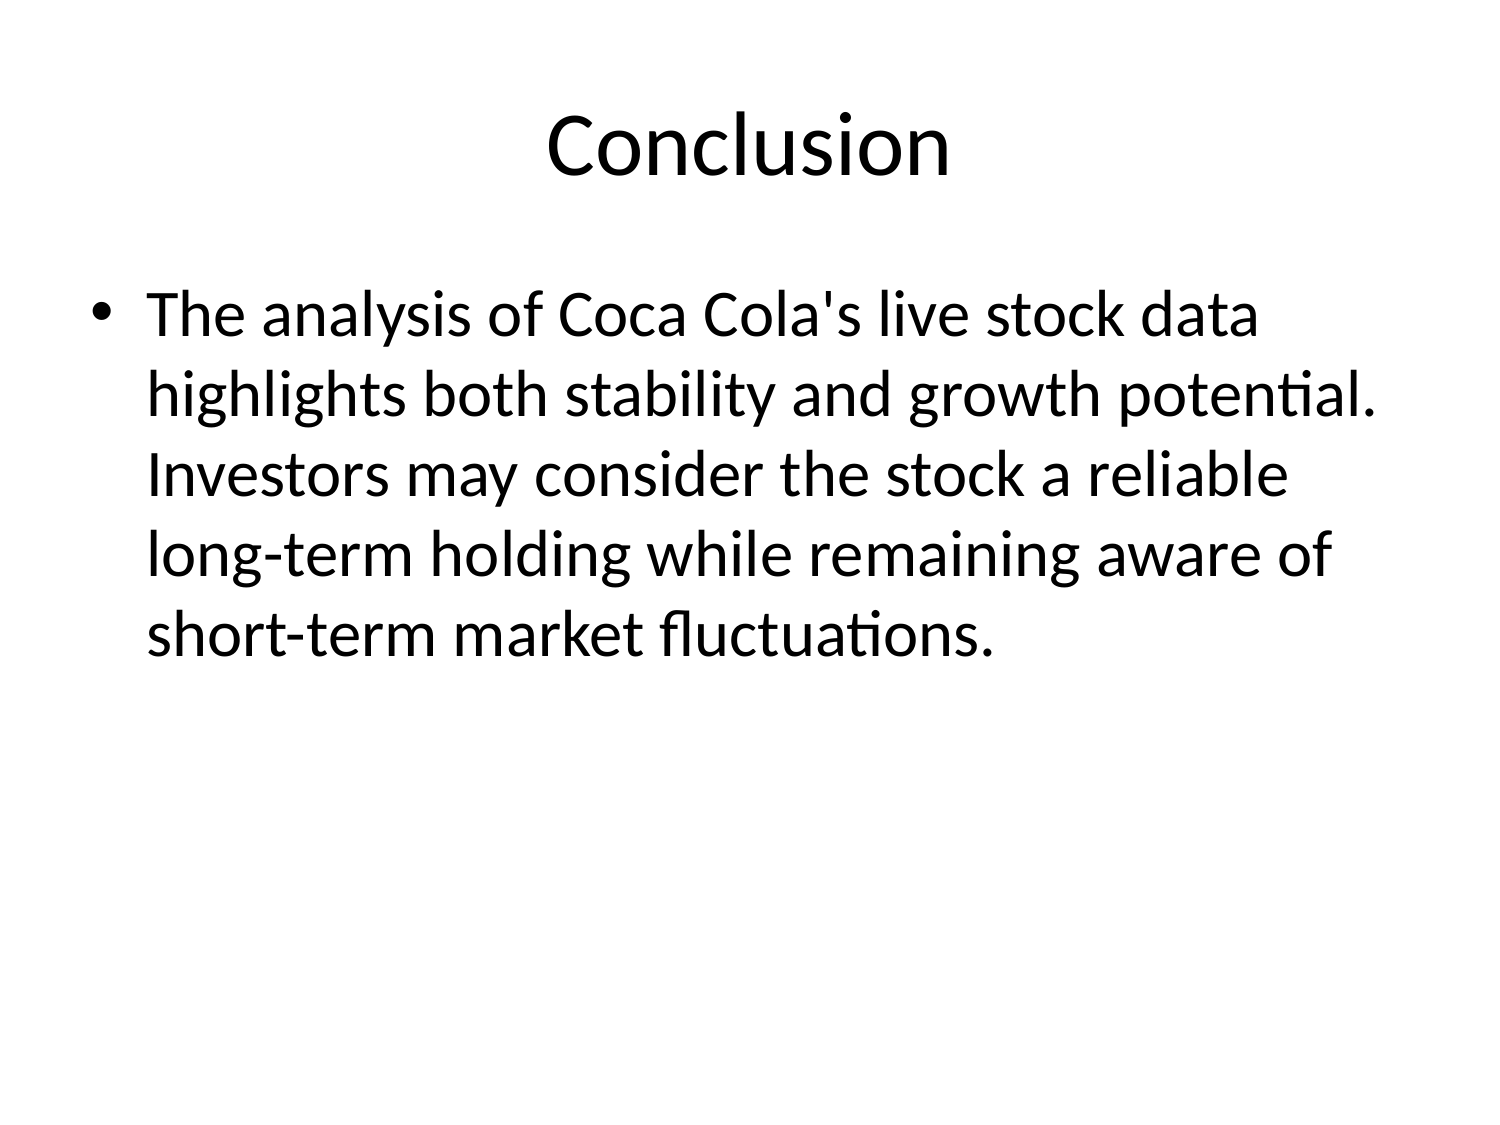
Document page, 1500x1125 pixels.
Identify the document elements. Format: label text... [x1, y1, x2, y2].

title Conclusion [75, 45, 1425, 233]
list The analysis of Coca Cola's live stock data highlights both stability and growth potential. Investors may consider the stock a reliable long-term holding while remaining aware of short-term market fluctuations. [75, 262, 1425, 1005]
